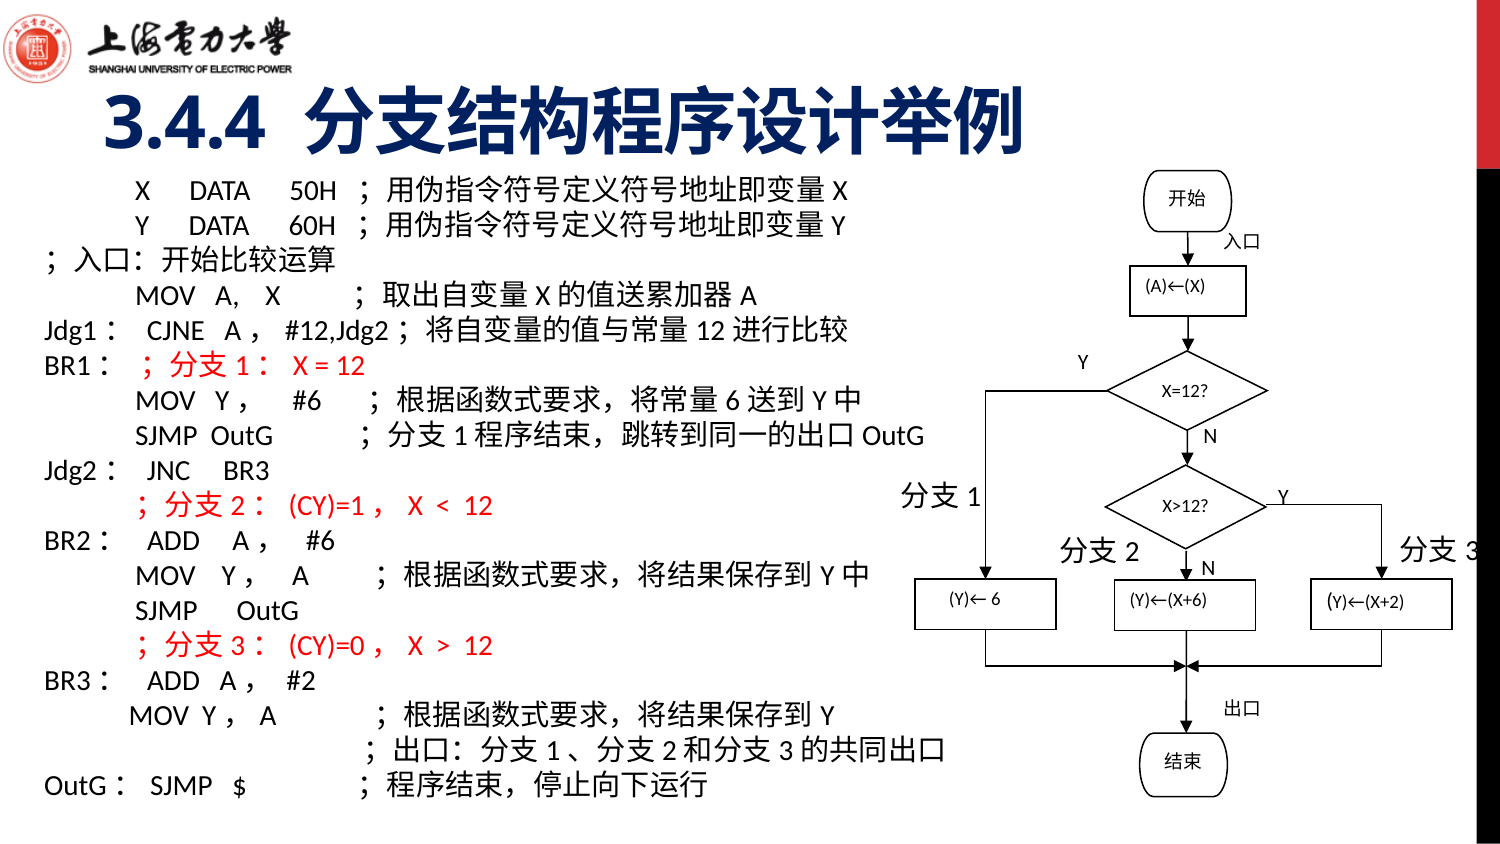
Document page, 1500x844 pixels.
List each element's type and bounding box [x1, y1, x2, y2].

text_box [29, 67, 1453, 809]
picture [1, 0, 313, 94]
text_box [1385, 523, 1495, 574]
